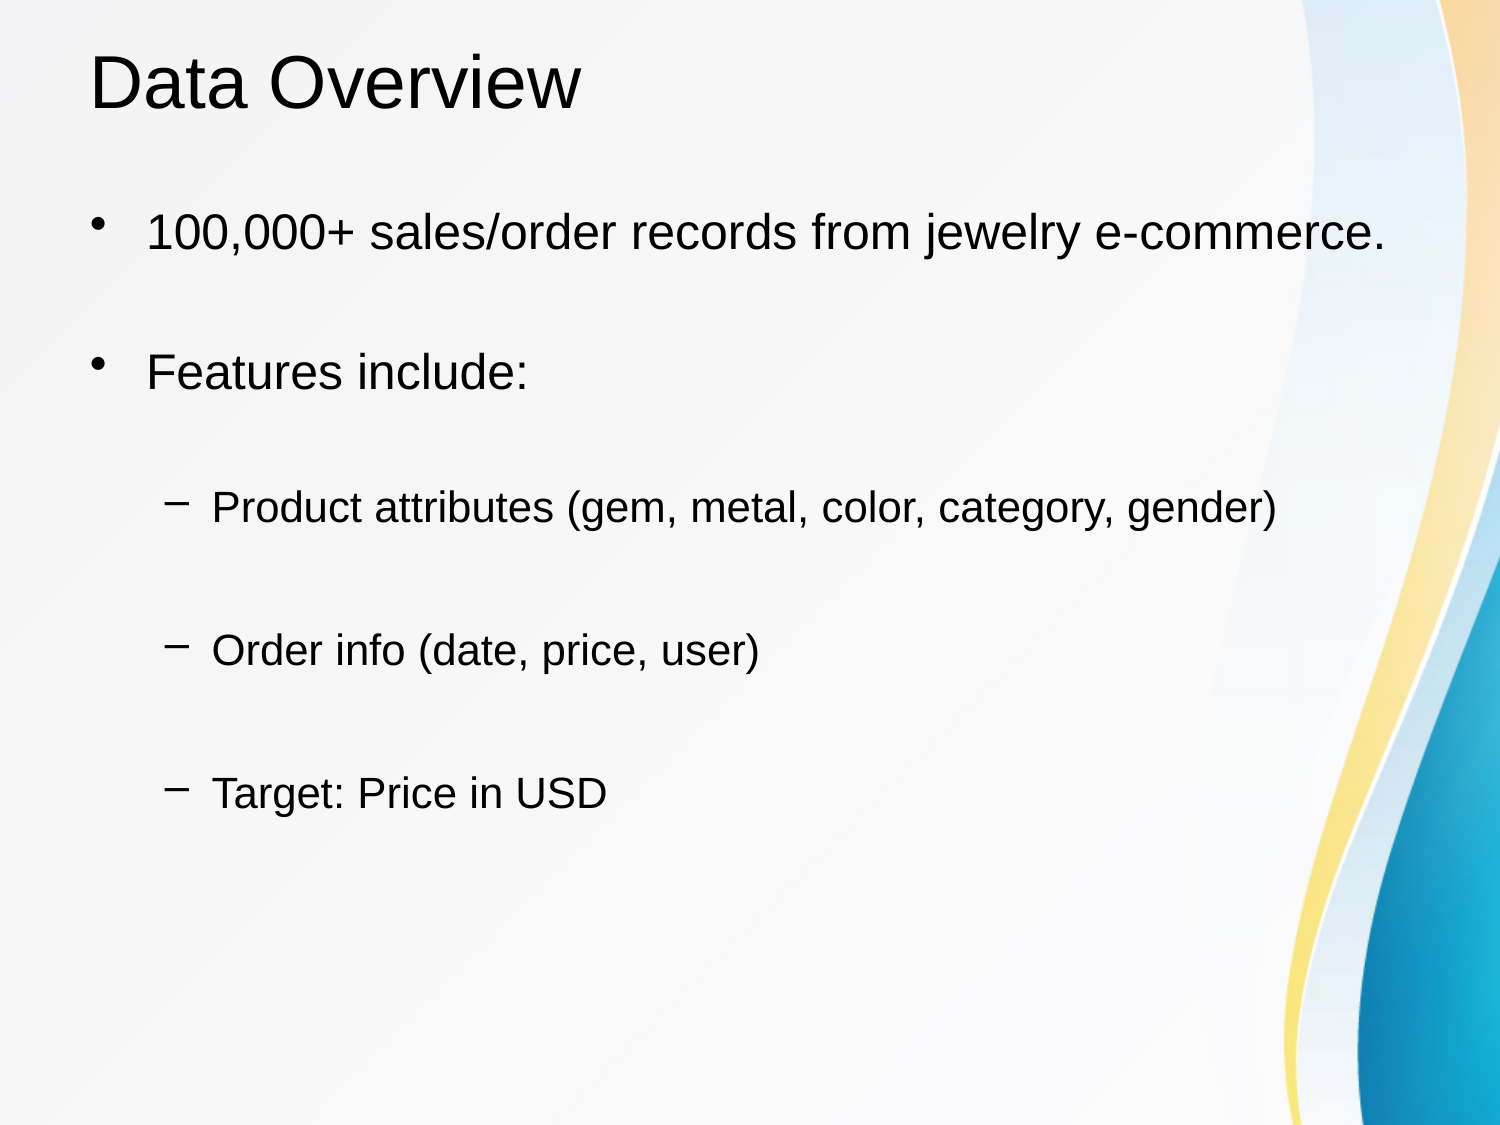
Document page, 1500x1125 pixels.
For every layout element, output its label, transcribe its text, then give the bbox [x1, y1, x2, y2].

title Data Overview [74, 30, 1426, 127]
picture [0, 0, 1500, 1125]
list 100,000+ sales/order records from jewelry e-commerce. Features include: Product attributes (gem, metal, color, category, gender) Order info (date, price, user) Target: Price in USD [74, 192, 1426, 1006]
